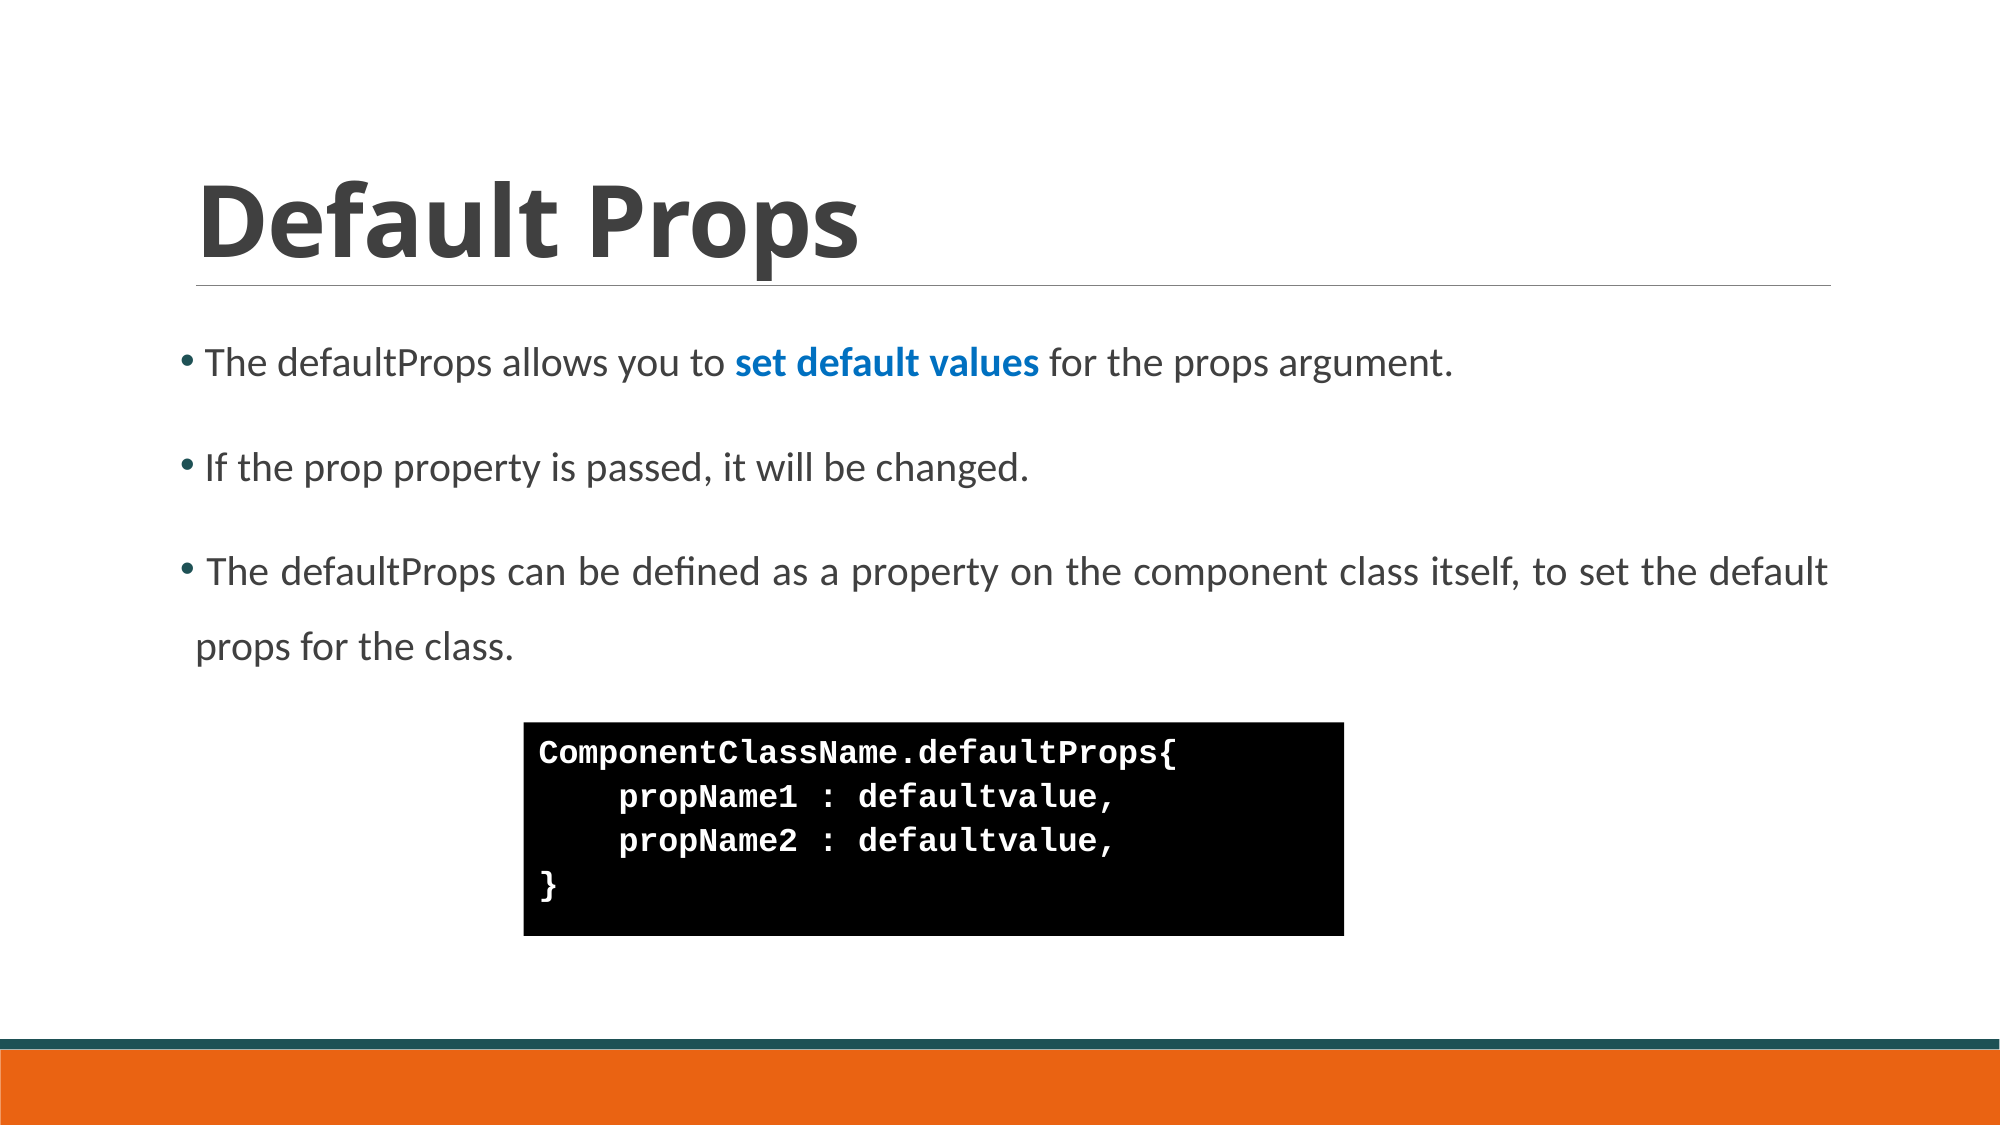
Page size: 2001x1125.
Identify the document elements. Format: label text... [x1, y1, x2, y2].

list The defaultProps allows you to set default values for the props argument. If the prop property is passed, it will be changed. The defaultProps can be defined as a property on the component class itself, to set the default props for the class. [180, 302, 1830, 963]
text_box ComponentClassName.defaultProps{ propName1 : defaultvalue, propName2 : defaultvalue, } [523, 722, 1345, 936]
title Default Props [180, 47, 1830, 285]
